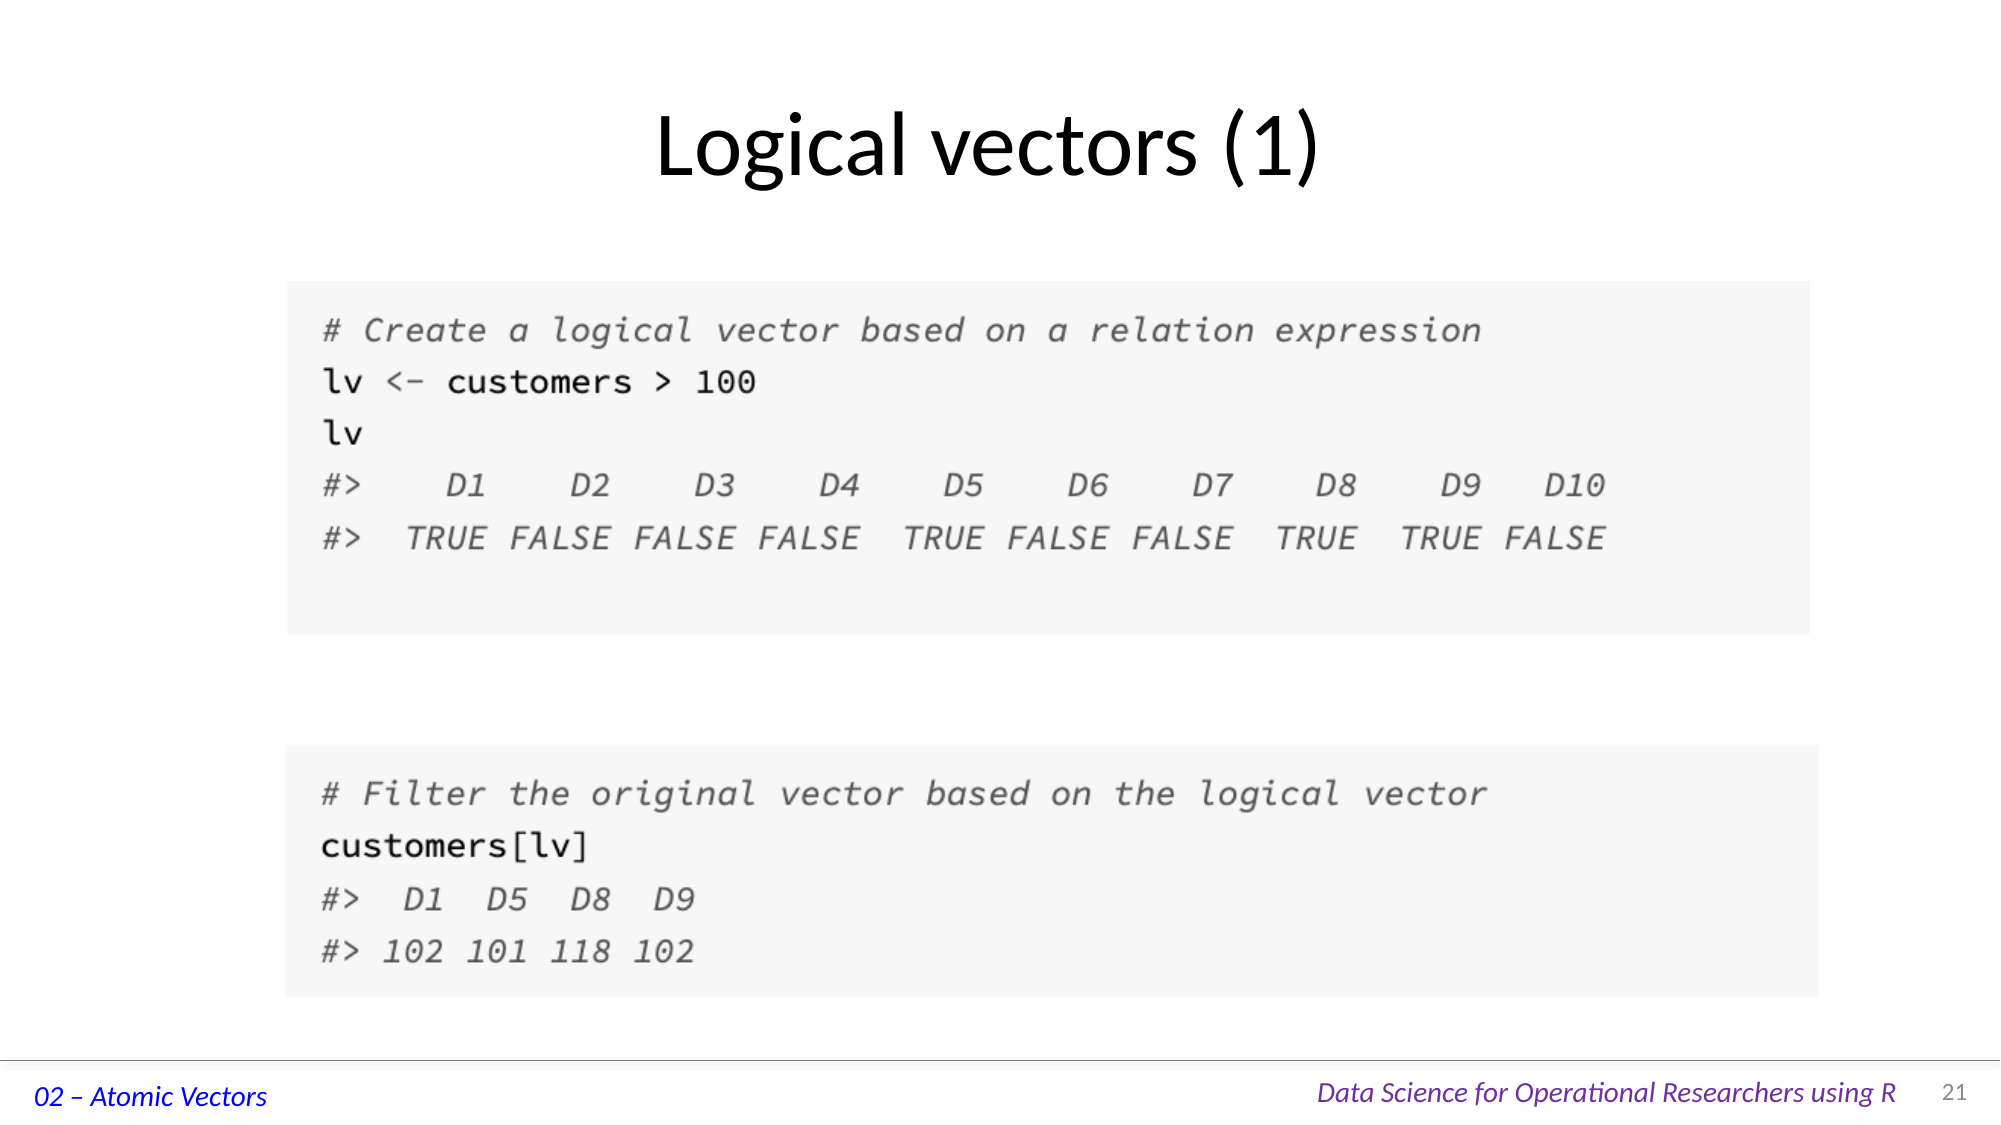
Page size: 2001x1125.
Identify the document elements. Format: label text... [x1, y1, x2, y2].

picture [279, 740, 1822, 1010]
title Logical vectors (1) [99, 45, 1900, 233]
slide_number 21 [1899, 1060, 1983, 1120]
picture [287, 281, 1822, 639]
